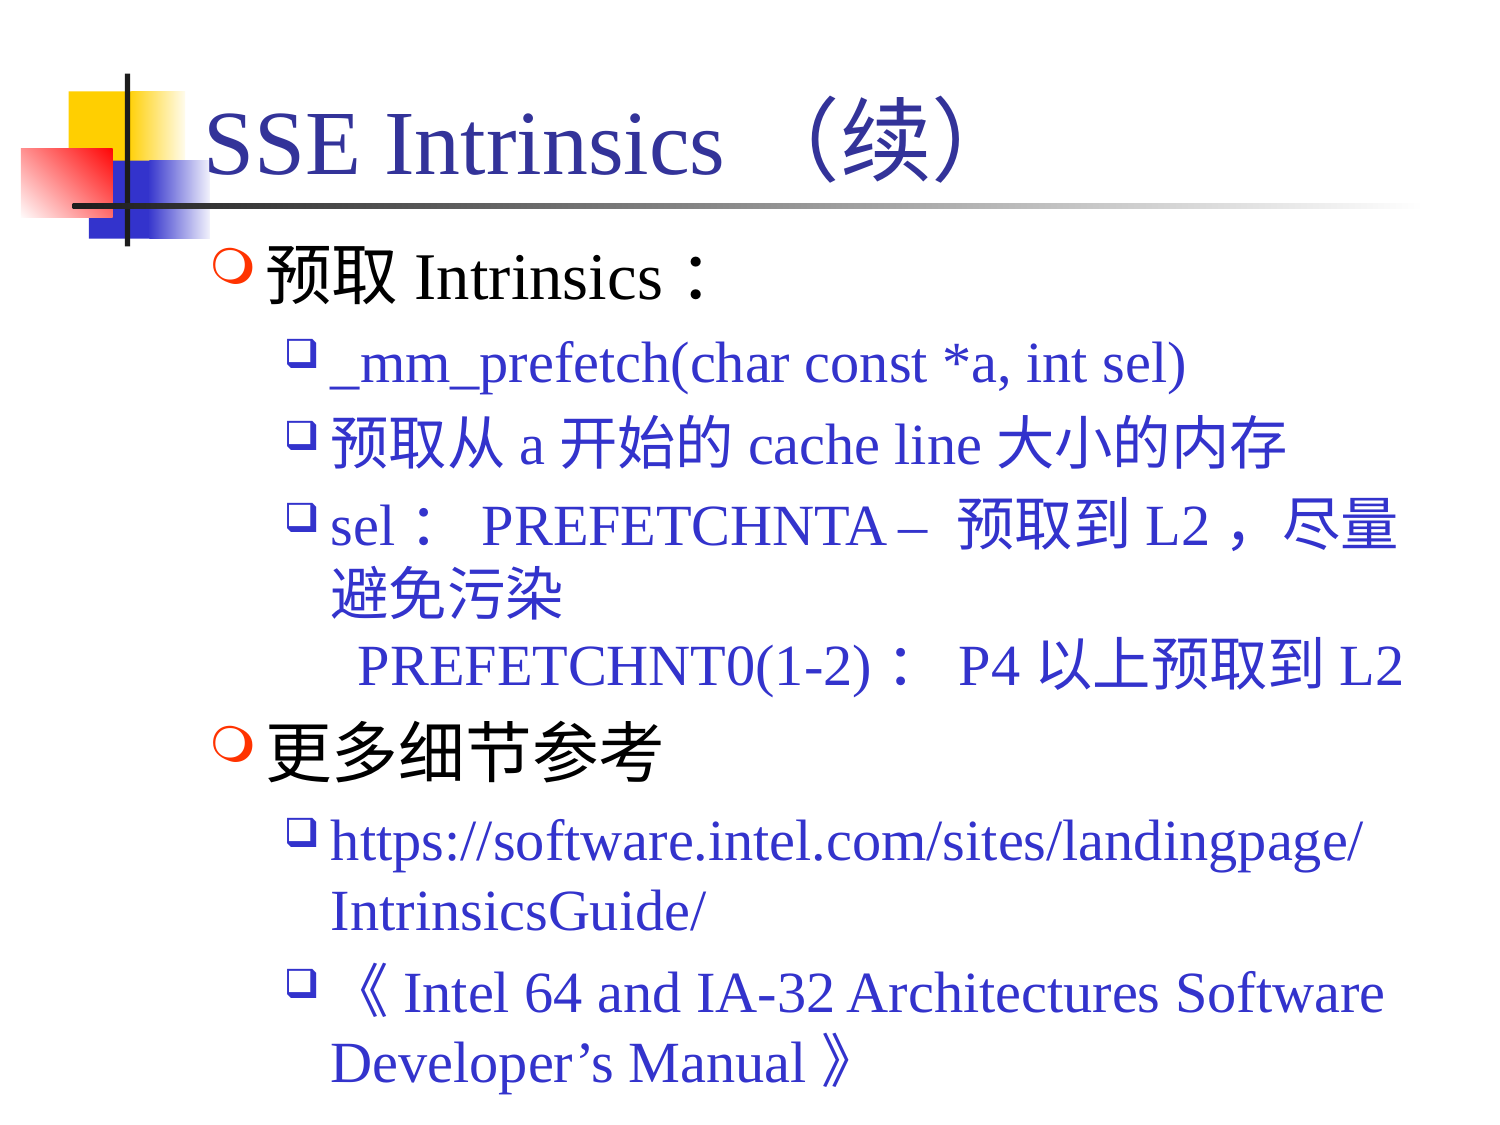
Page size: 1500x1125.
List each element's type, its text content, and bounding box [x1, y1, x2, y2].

list 预取Intrinsics： _mm_prefetch(char const *a, int sel) 预取从a开始的cache line大小的内存 sel：PREFETCHNTA – 预取到L2，尽量避免污染 PREFETCHNT0(1-2)：P4以上预取到L2 更多细节参考 https://software.intel.com/sites/landingpage/IntrinsicsGuide/ 《Intel 64 and IA-32 Architectures Software Developer’s Manual》 [193, 224, 1469, 1000]
title SSE Intrinsics（续） [188, 12, 1468, 200]
